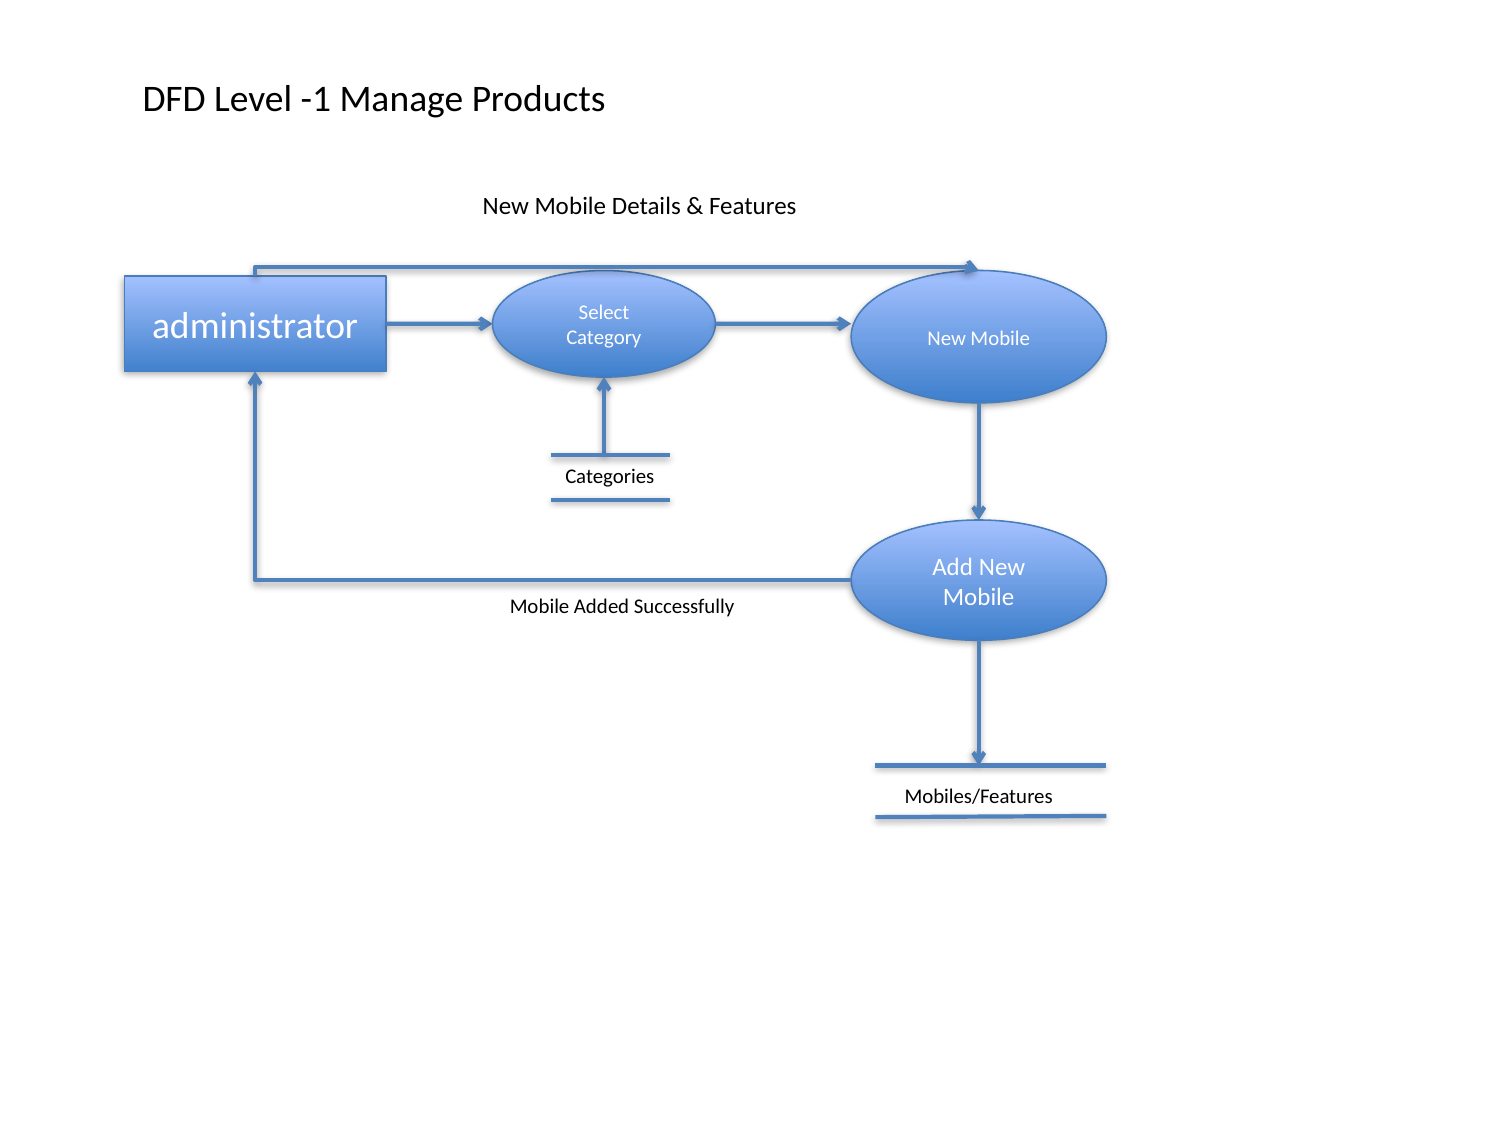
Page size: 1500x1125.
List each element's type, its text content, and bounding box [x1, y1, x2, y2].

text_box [613, 0, 620, 369]
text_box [254, 371, 852, 581]
text_box Mobile Added Successfully [495, 589, 608, 625]
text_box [613, 589, 620, 636]
text_box New Mobile Details & Features [625, 182, 813, 228]
text_box Mobiles/Features [889, 775, 1068, 814]
text_box Select Category [625, 277, 716, 369]
text_box New Mobile Details & Features [467, 182, 608, 228]
text_box Mobile Added Successfully [625, 589, 750, 625]
text_box Add New Mobile [852, 519, 1108, 642]
text_box DFD Level -1 Manage Products [127, 66, 608, 126]
text_box administrator [124, 275, 387, 372]
text_box New Mobile [850, 269, 1108, 404]
text_box Select Category [491, 277, 608, 369]
